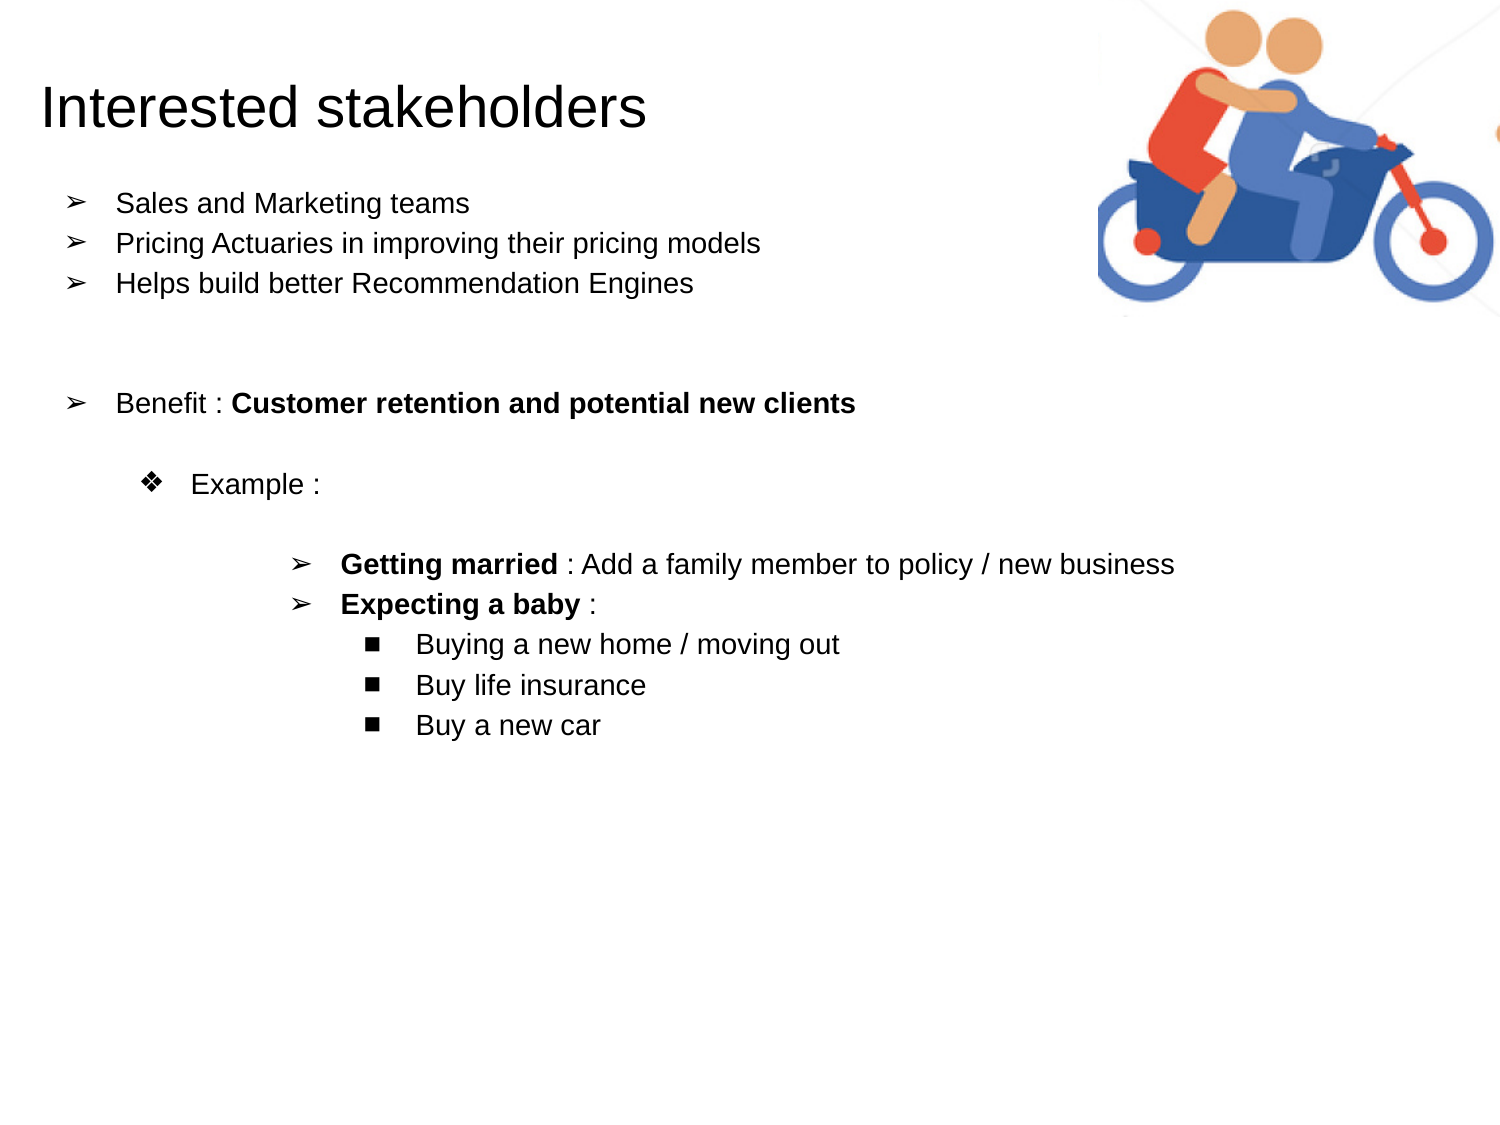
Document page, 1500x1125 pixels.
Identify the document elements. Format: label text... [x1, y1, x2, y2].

text_box Interested stakeholders Sales and Marketing teams Pricing Actuaries in improving their pricing models Helps build better Recommendation Engines Benefit : Customer retention and potential new clients Example : Getting married : Add a family member to policy / new business Expecting a baby : Buying a new home / moving out Buy life insurance Buy a new car [25, 53, 1475, 1095]
picture [1097, 0, 1500, 318]
